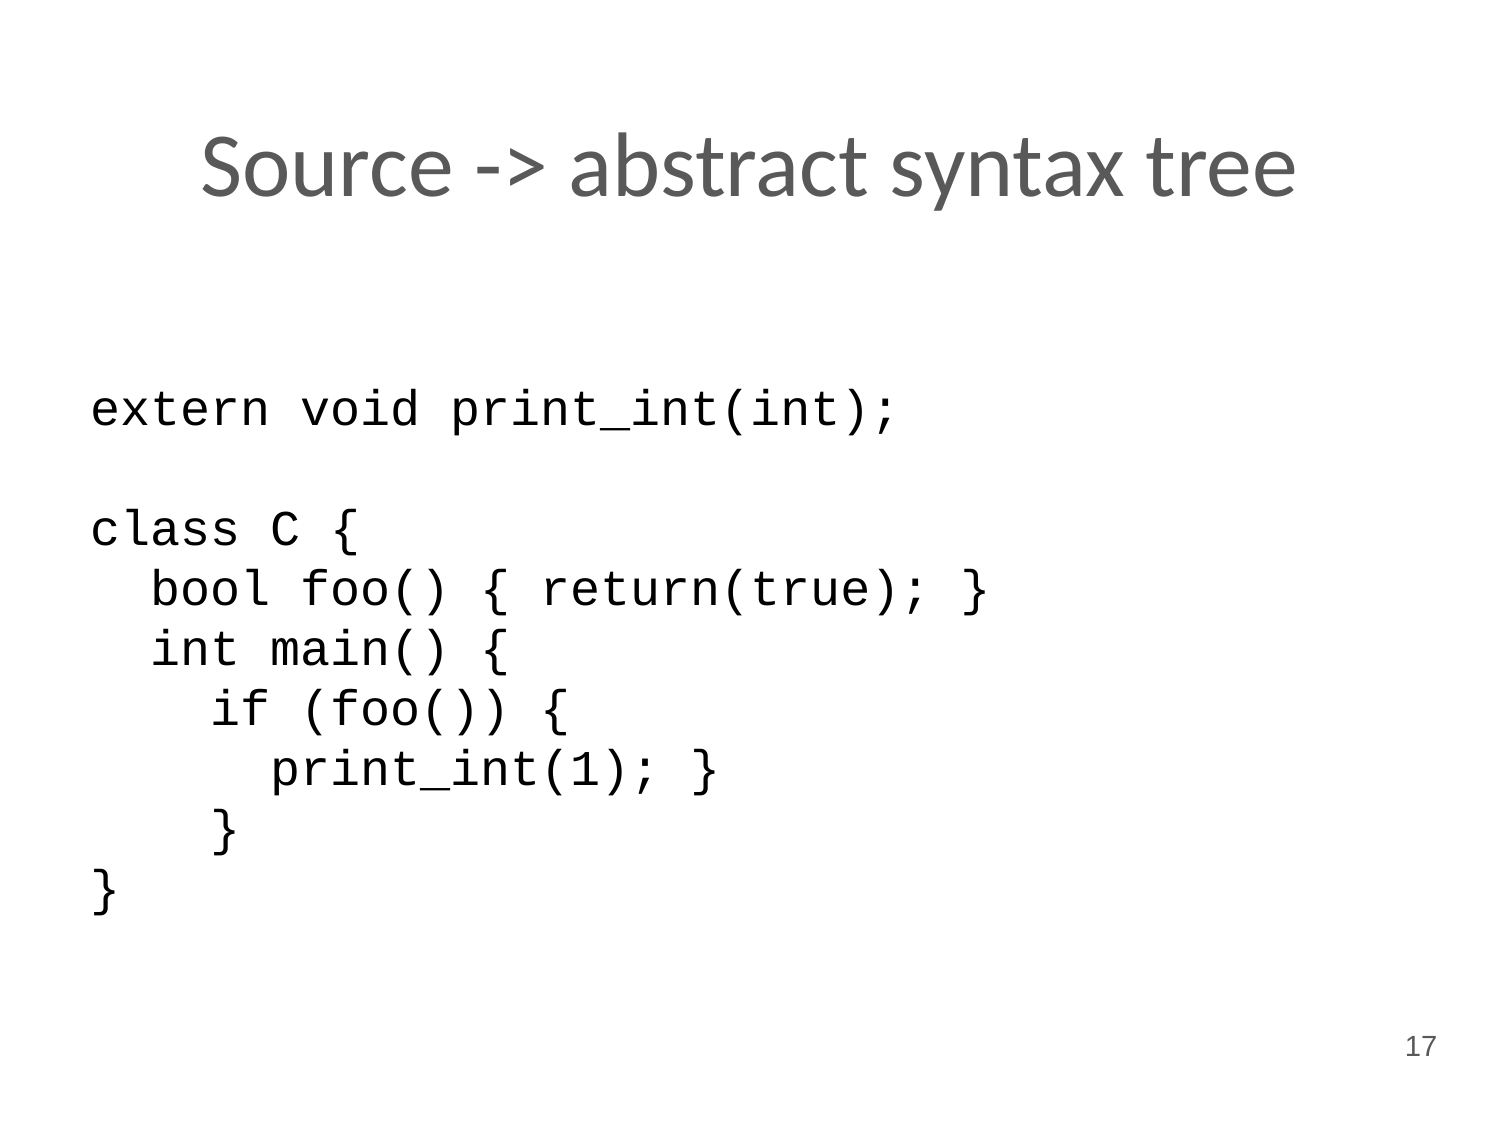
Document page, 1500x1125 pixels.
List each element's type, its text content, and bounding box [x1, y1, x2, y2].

title Source -> abstract syntax tree [51, 97, 1449, 223]
text_box extern void print_int(int); class C { bool foo() { return(true); } int main() { if (foo()) { print_int(1); } } } [74, 367, 1456, 922]
slide_number ‹#› [1389, 1019, 1480, 1106]
